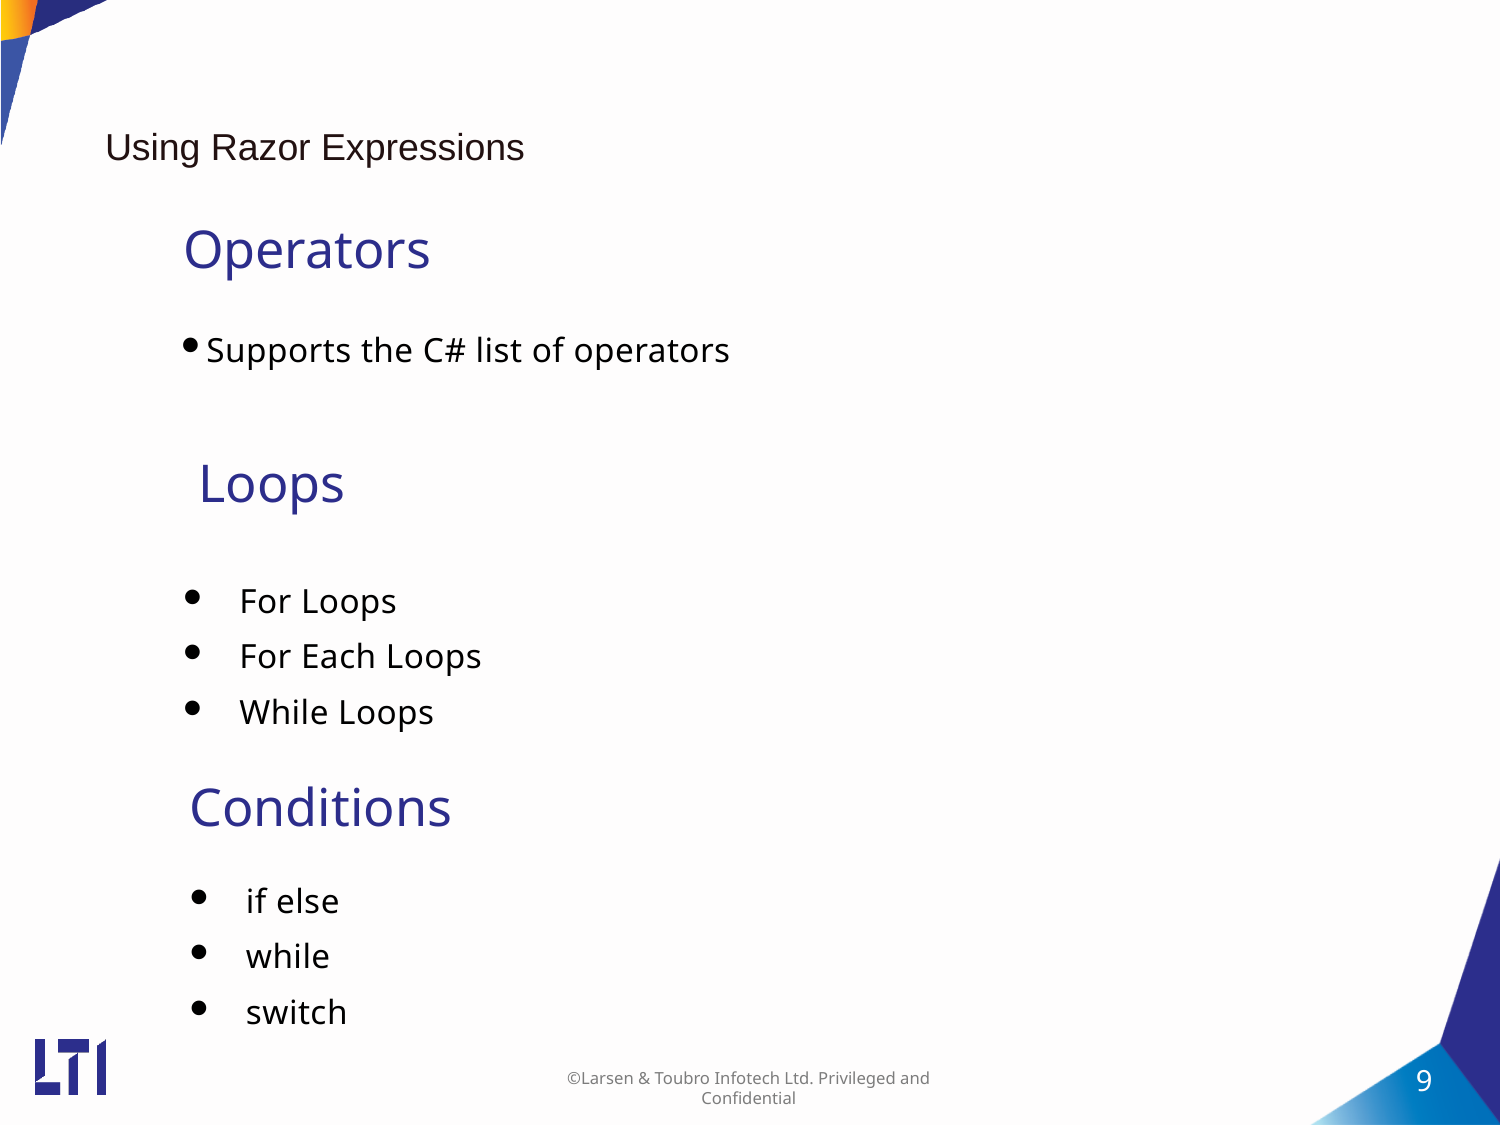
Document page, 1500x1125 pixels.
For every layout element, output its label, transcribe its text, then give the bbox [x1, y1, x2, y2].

picture [35, 1039, 106, 1095]
text_box Using Razor Expressions [90, 115, 551, 176]
text_box For Loops For Each Loops While Loops [181, 562, 655, 732]
picture [0, 0, 110, 145]
text_box Supports the C# list of operators [181, 326, 1077, 369]
text_box Operators [181, 214, 545, 280]
title Loops [195, 448, 424, 562]
picture [1288, 854, 1500, 1125]
text_box Conditions [187, 772, 581, 837]
text_box if else while switch [187, 862, 407, 1032]
